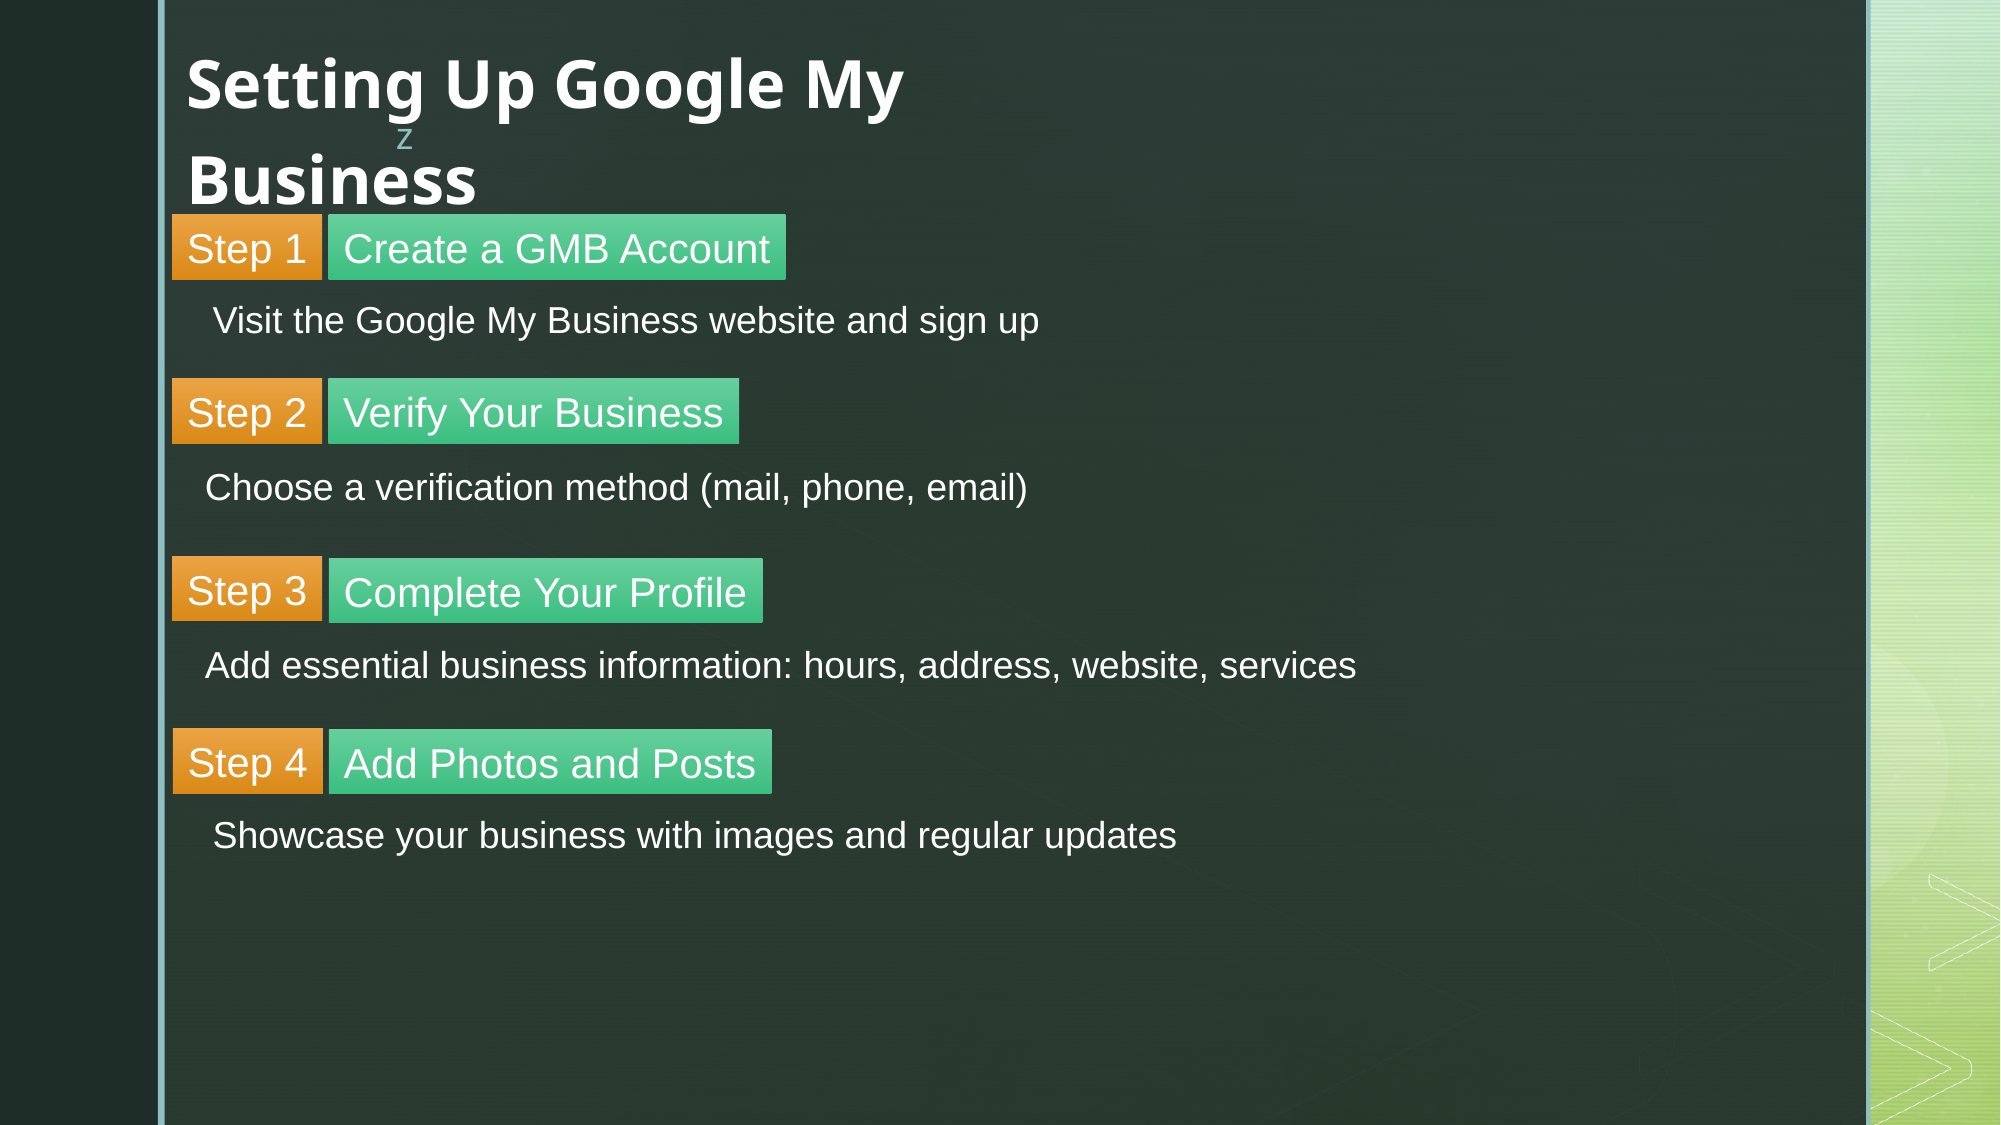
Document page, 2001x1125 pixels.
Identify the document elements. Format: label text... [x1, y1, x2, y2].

text_box Choose a verification method (mail, phone, email) [189, 453, 1060, 507]
text_box Add essential business information: hours, address, website, services [189, 632, 1378, 686]
text_box Step 1 [172, 214, 323, 280]
text_box Create a GMB Account [328, 214, 786, 280]
text_box Setting Up Google My Business [171, 81, 1121, 162]
text_box Step 2 [172, 378, 323, 444]
text_box Visit the Google My Business website and sign up [197, 287, 1060, 341]
text_box Add Photos and Posts [328, 729, 772, 794]
text_box Step 4 [172, 728, 323, 794]
text_box Complete Your Profile [328, 558, 763, 623]
text_box Verify Your Business [328, 378, 740, 444]
text_box Step 3 [172, 556, 323, 621]
picture [1871, 0, 2001, 1125]
text_box Showcase your business with images and regular updates [197, 802, 1208, 856]
